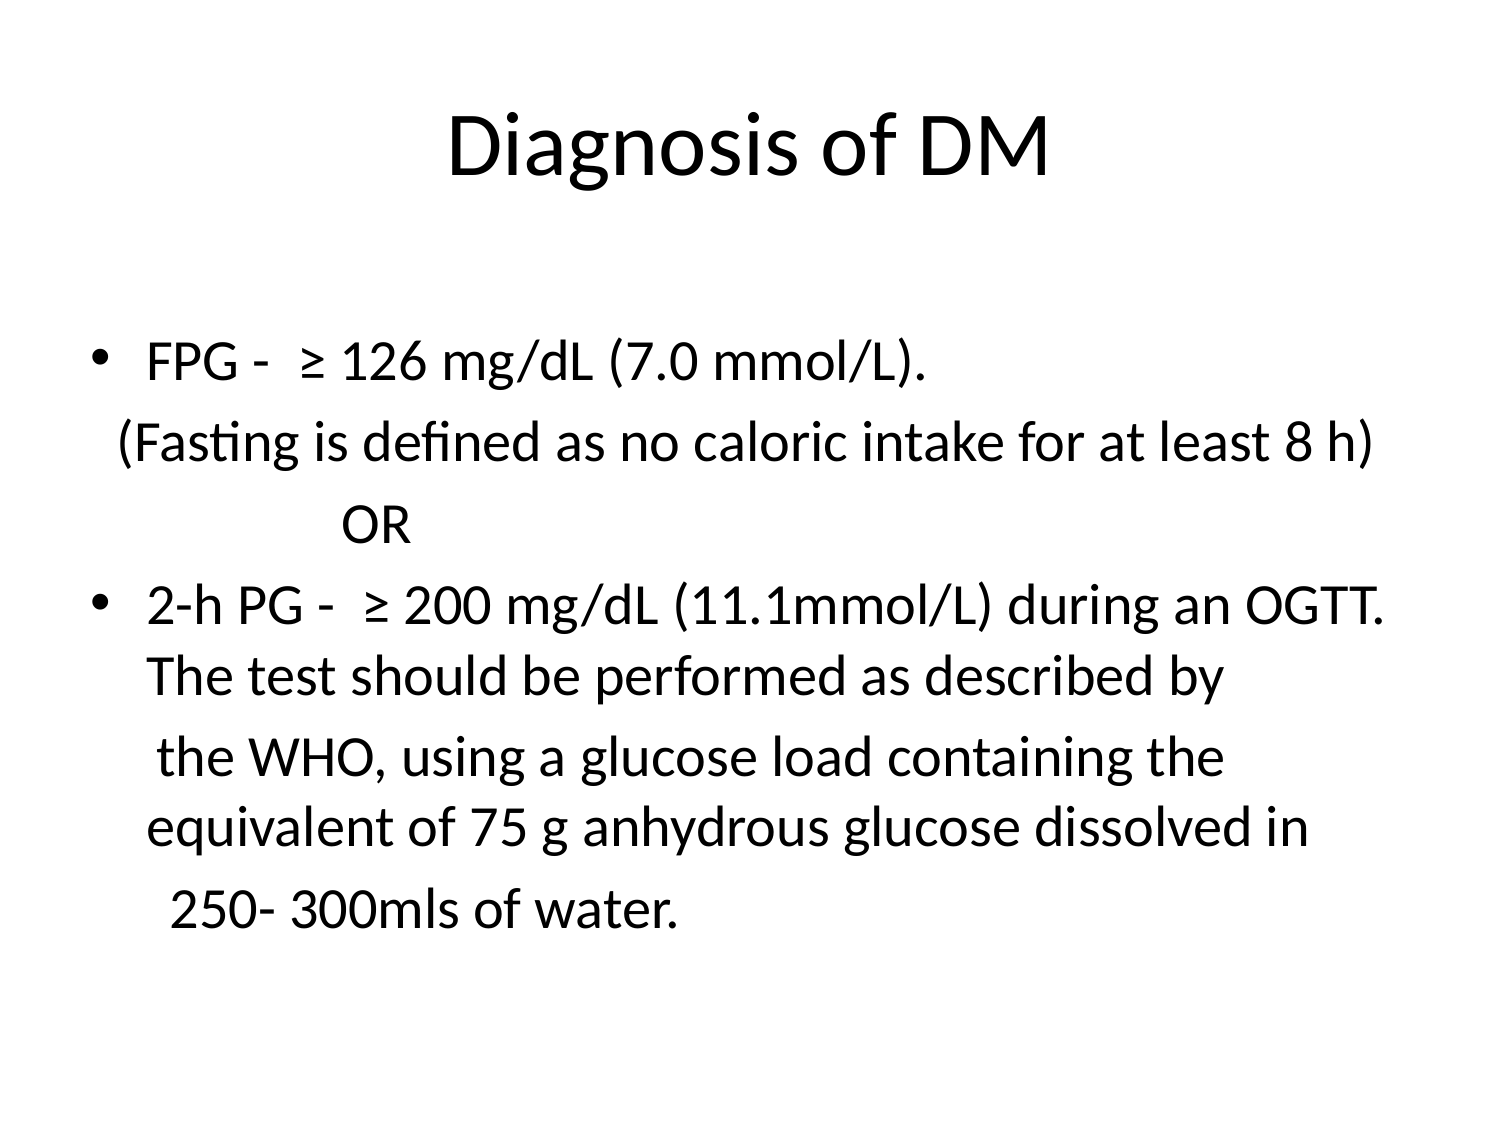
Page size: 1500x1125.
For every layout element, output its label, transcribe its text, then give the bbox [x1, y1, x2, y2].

list FPG - ≥ 126 mg/dL (7.0 mmol/L). (Fasting is defined as no caloric intake for at least 8 h) OR 2-h PG - ≥ 200 mg/dL (11.1mmol/L) during an OGTT. The test should be performed as described by the WHO, using a glucose load containing the equivalent of 75 g anhydrous glucose dissolved in 250- 300mls of water. [75, 262, 1425, 1005]
title Diagnosis of DM [75, 45, 1425, 233]
